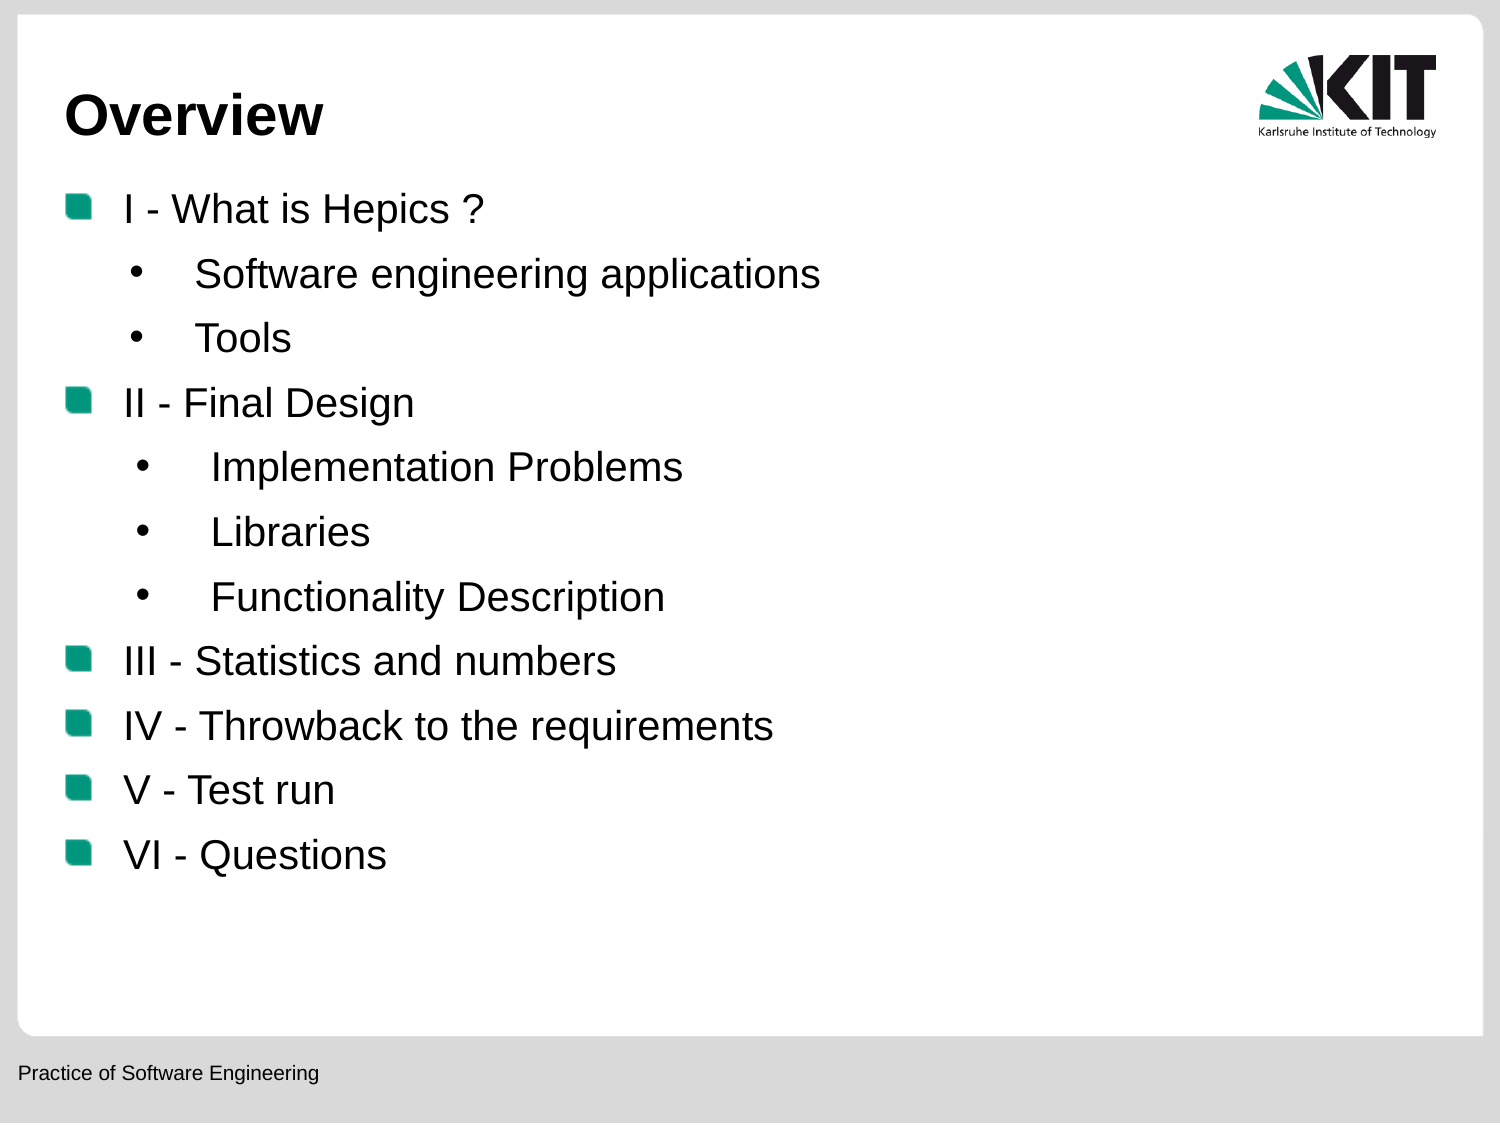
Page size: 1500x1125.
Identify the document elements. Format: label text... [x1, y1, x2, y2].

list I - What is Hepics ? Software engineering applications Tools II - Final Design Implementation Problems Libraries Functionality Description III - Statistics and numbers IV - Throwback to the requirements V - Test run VI - Questions [64, 181, 1436, 985]
footer Practice of Software Engineering [17, 1059, 935, 1120]
title Overview [63, 54, 1199, 148]
picture [0, 0, 1500, 1123]
